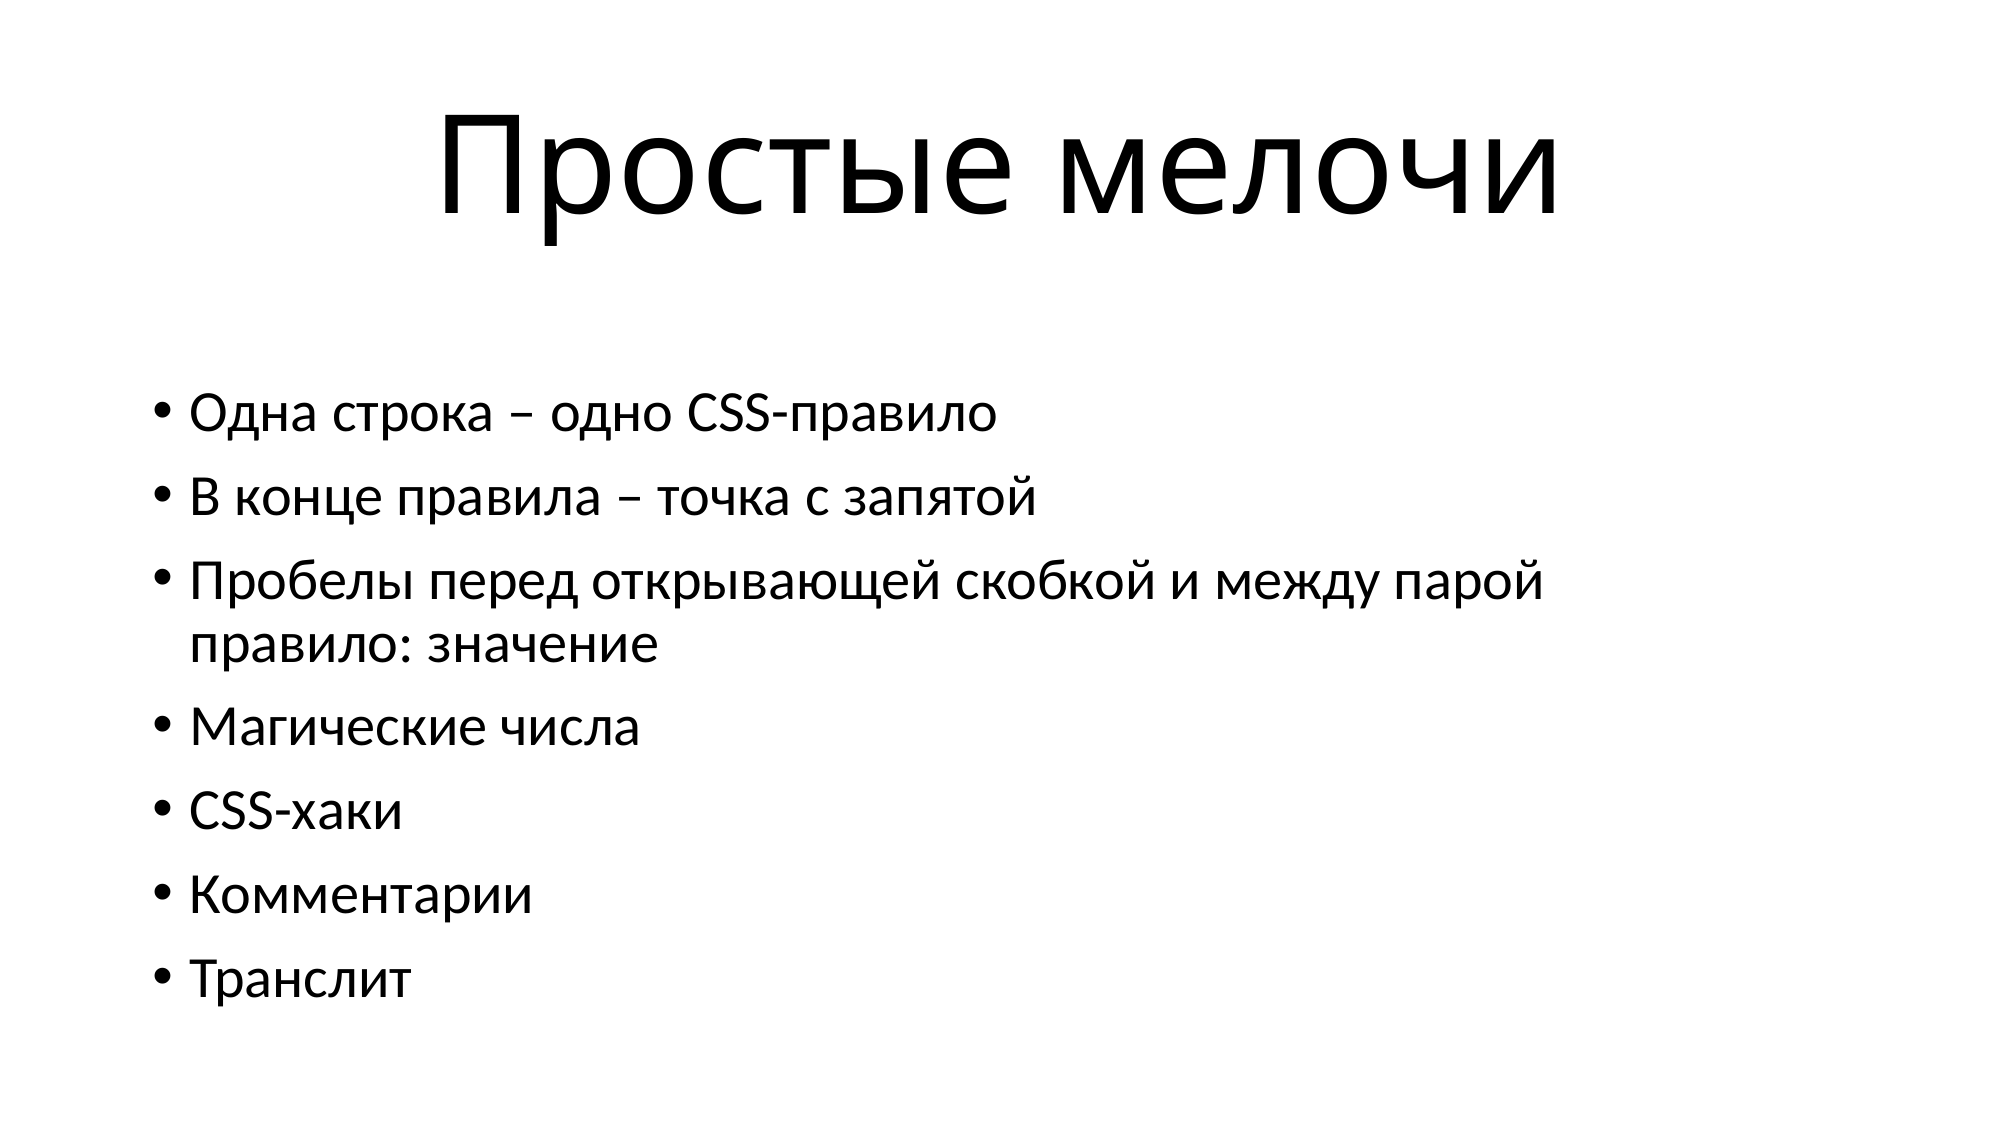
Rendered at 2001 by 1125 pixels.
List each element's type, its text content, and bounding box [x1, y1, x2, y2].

list Одна строка – одно CSS-правило В конце правила – точка с запятой Пробелы перед открывающей скобкой и между парой правило: значение Магические числа CSS-хаки Комментарии Транслит [137, 373, 1863, 1088]
title Простые мелочи [137, 59, 1863, 278]
